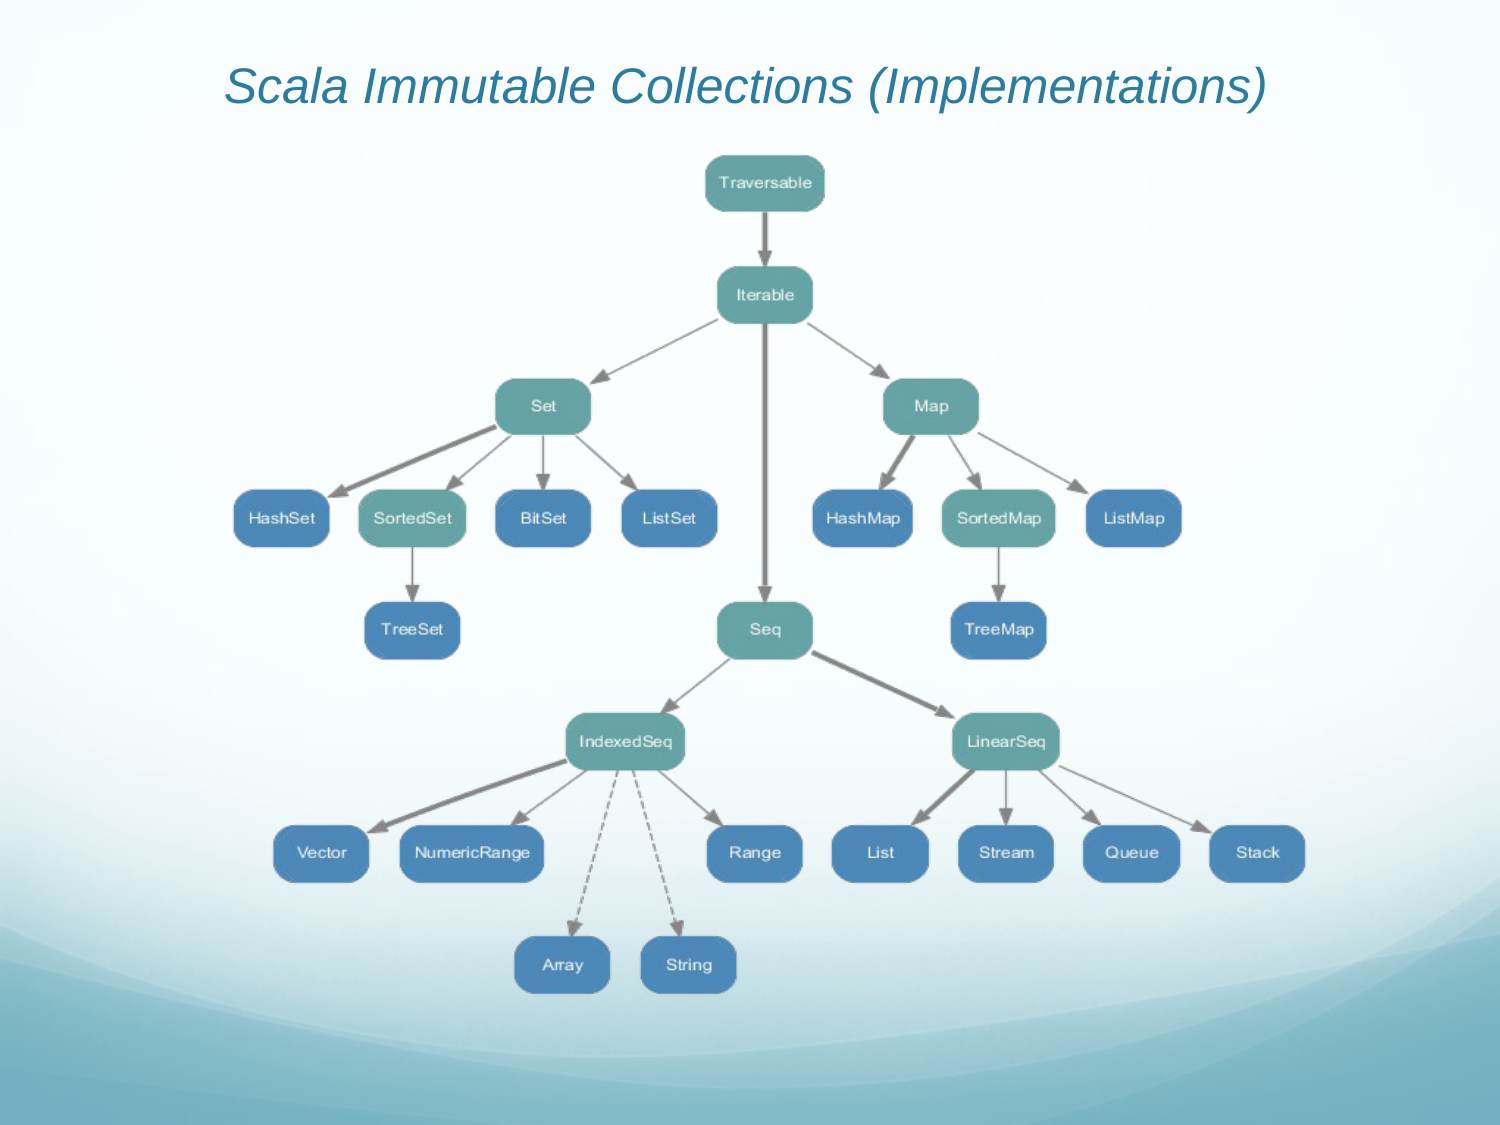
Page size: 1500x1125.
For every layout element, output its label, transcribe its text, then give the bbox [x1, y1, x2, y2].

title Scala Immutable Collections (Implementations) [37, 24, 1455, 122]
text_box [0, 149, 1389, 1050]
